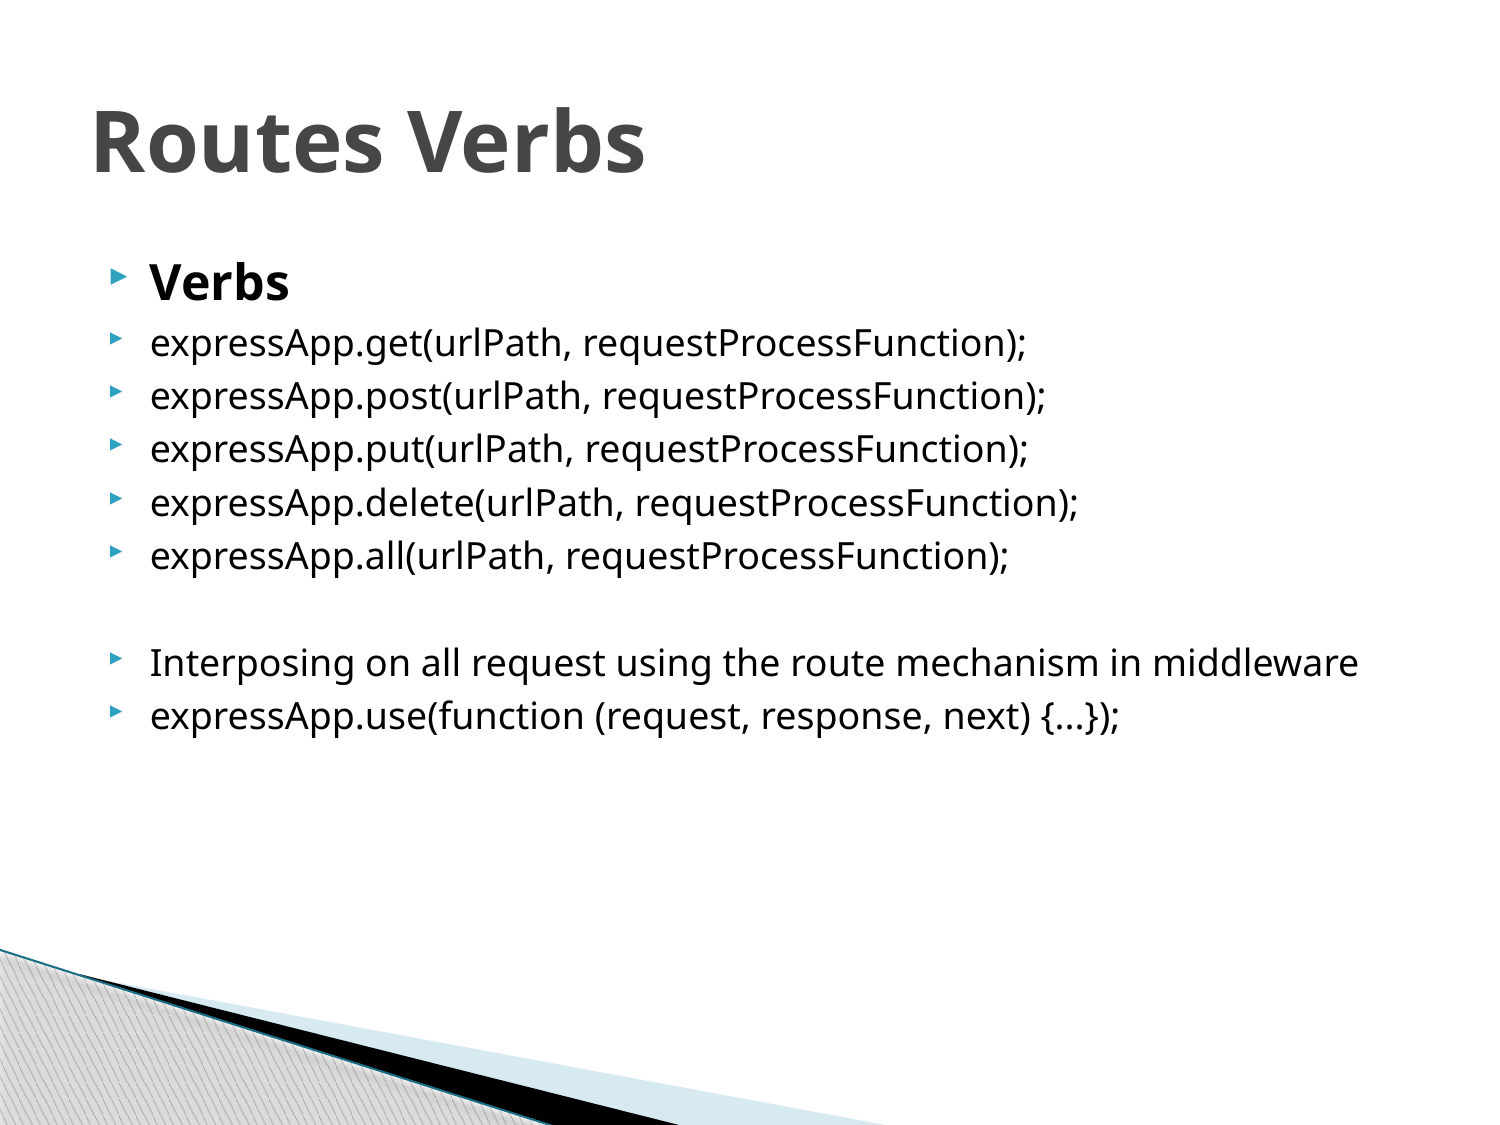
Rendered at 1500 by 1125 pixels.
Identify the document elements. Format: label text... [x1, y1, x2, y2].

title Routes Verbs [75, 45, 1425, 233]
list Verbs expressApp.get(urlPath, requestProcessFunction); expressApp.post(urlPath, requestProcessFunction); expressApp.put(urlPath, requestProcessFunction); expressApp.delete(urlPath, requestProcessFunction); expressApp.all(urlPath, requestProcessFunction); Interposing on all request using the route mechanism in middleware expressApp.use(function (request, response, next) {...}); [75, 242, 1425, 986]
